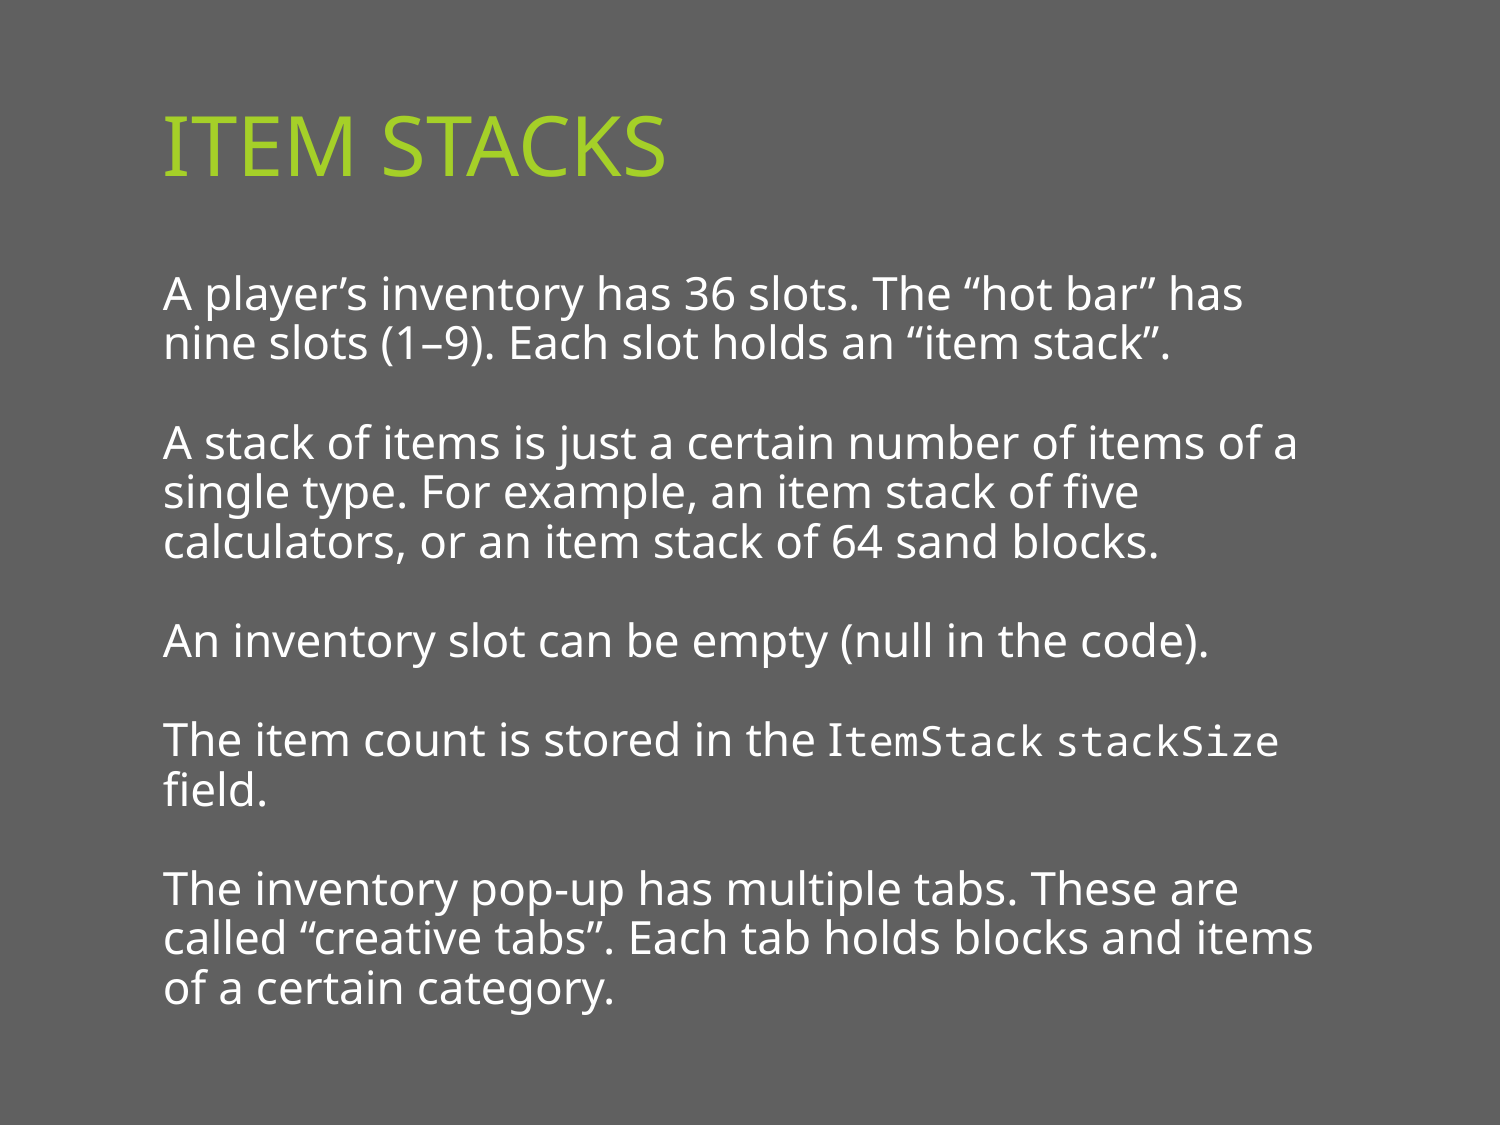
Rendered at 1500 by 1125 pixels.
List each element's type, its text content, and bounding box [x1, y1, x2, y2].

list A player’s inventory has 36 slots. The “hot bar” has nine slots (1–9). Each slot holds an “item stack”. A stack of items is just a certain number of items of a single type. For example, an item stack of five calculators, or an item stack of 64 sand blocks. An inventory slot can be empty (null in the code). The item count is stored in the ItemStack stackSize field. The inventory pop-up has multiple tabs. These are called “creative tabs”. Each tab holds blocks and items of a certain category. [147, 263, 1352, 1036]
title Item Stacks [147, 46, 1352, 255]
